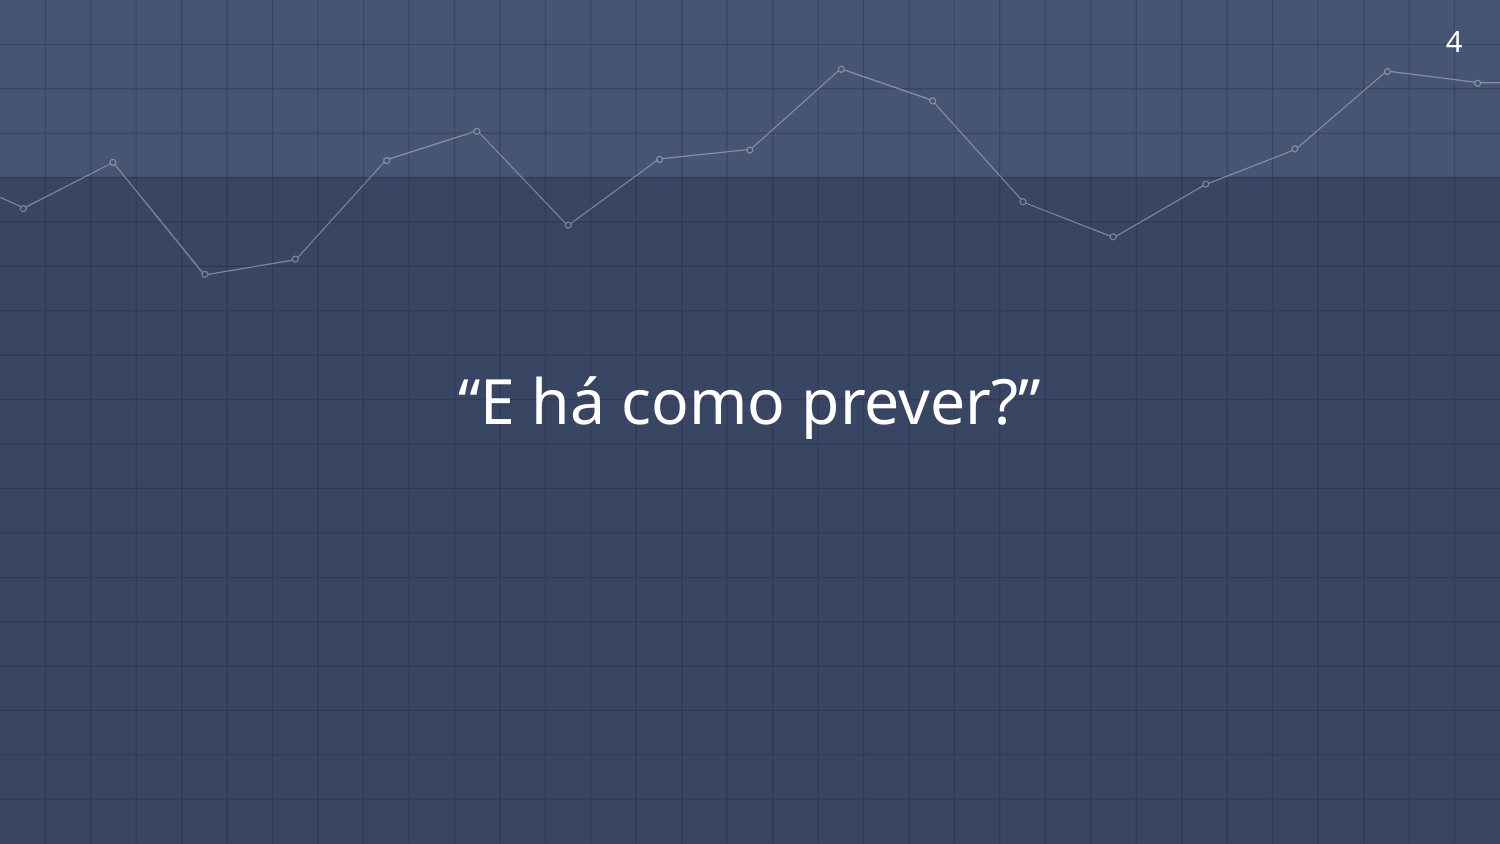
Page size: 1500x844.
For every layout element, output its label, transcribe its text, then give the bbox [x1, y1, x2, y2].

list “E há como prever?” [273, 346, 1226, 498]
slide_number ‹#› [1408, 0, 1500, 88]
